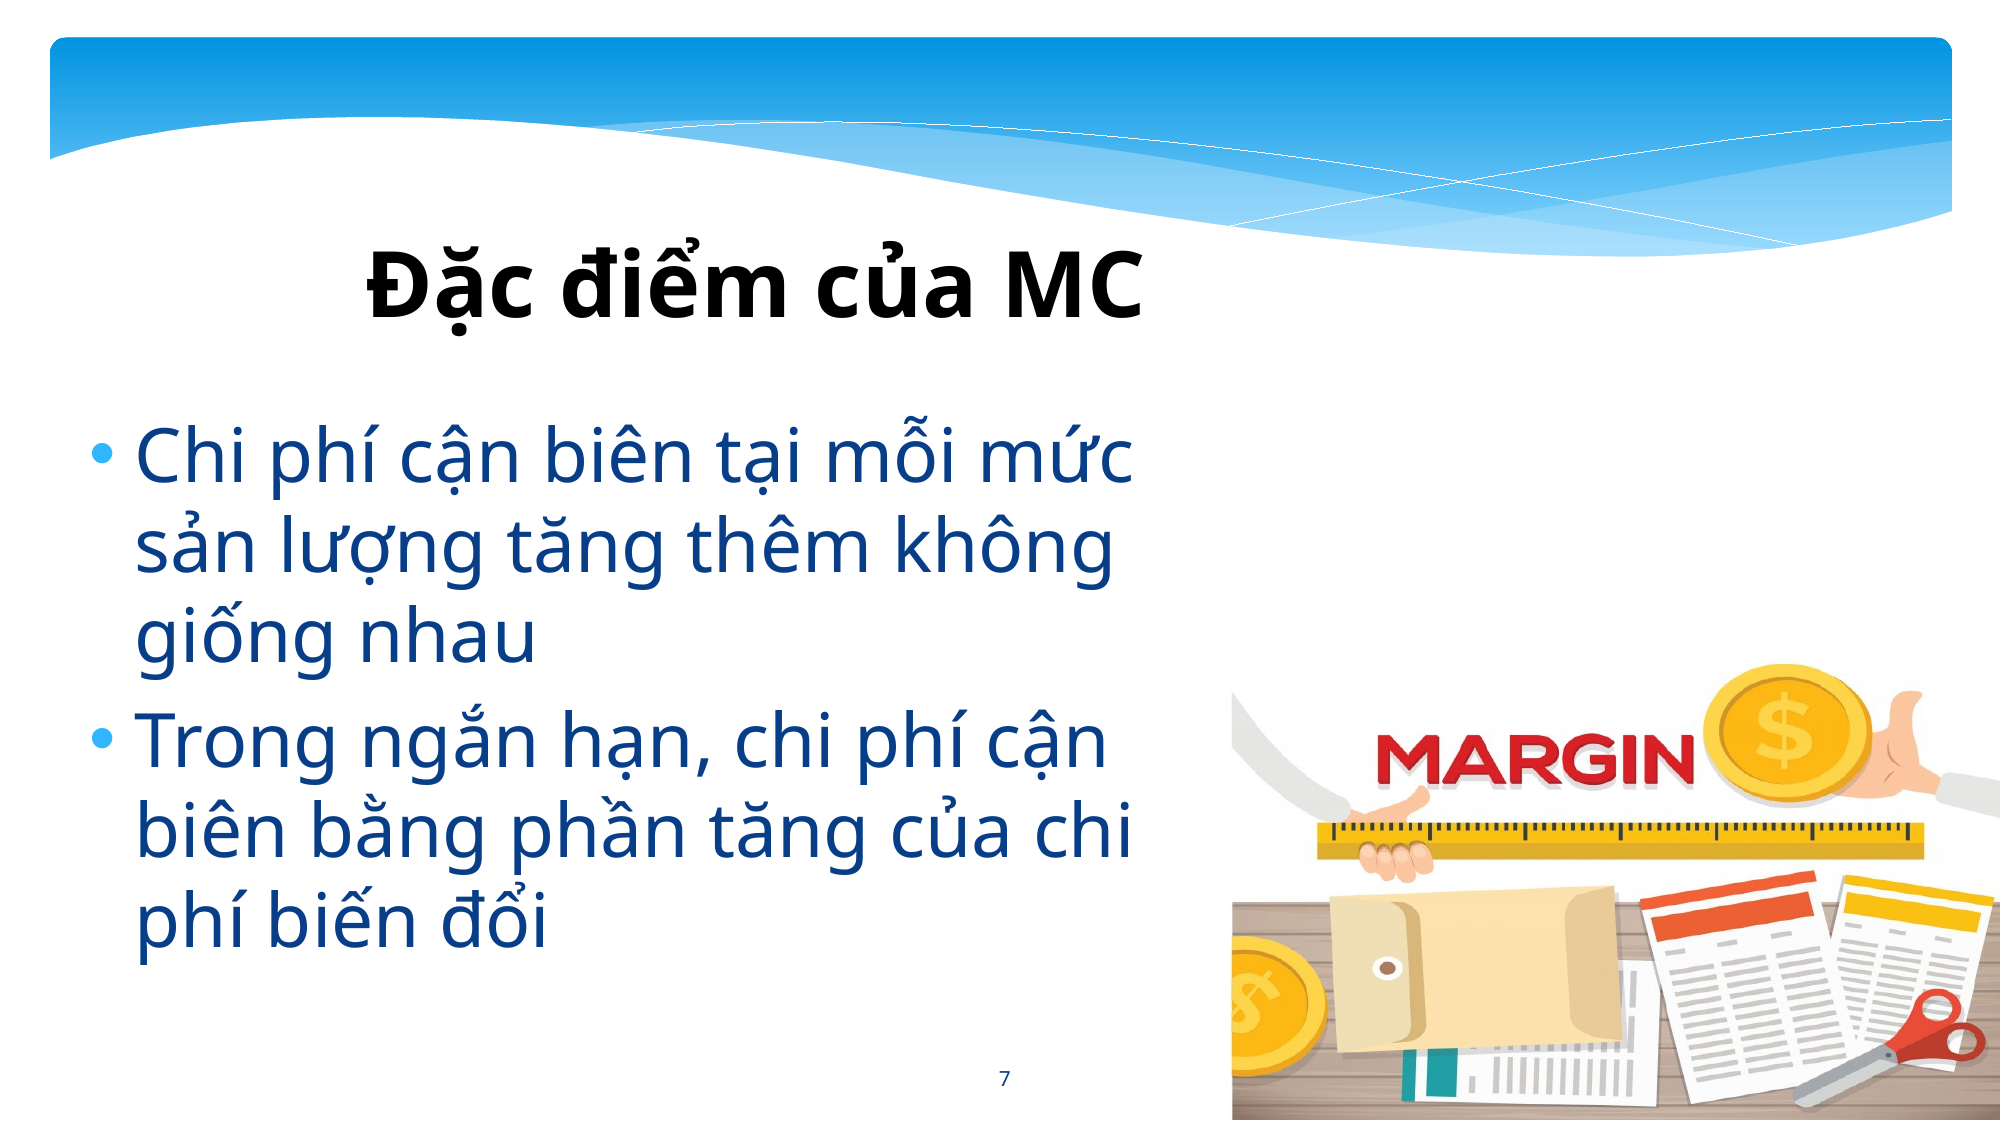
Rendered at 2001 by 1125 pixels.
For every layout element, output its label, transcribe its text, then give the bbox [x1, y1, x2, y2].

text_box Chi phí cận biên tại mỗi mức sản lượng tăng thêm không giống nhau Trong ngắn hạn, chi phí cận biên bằng phần tăng của chi phí biến đổi [75, 399, 1250, 873]
slide_number 7 [877, 1050, 1132, 1110]
text_box Đặc điểm của MC [55, 218, 1456, 425]
picture [1230, 646, 2000, 1120]
